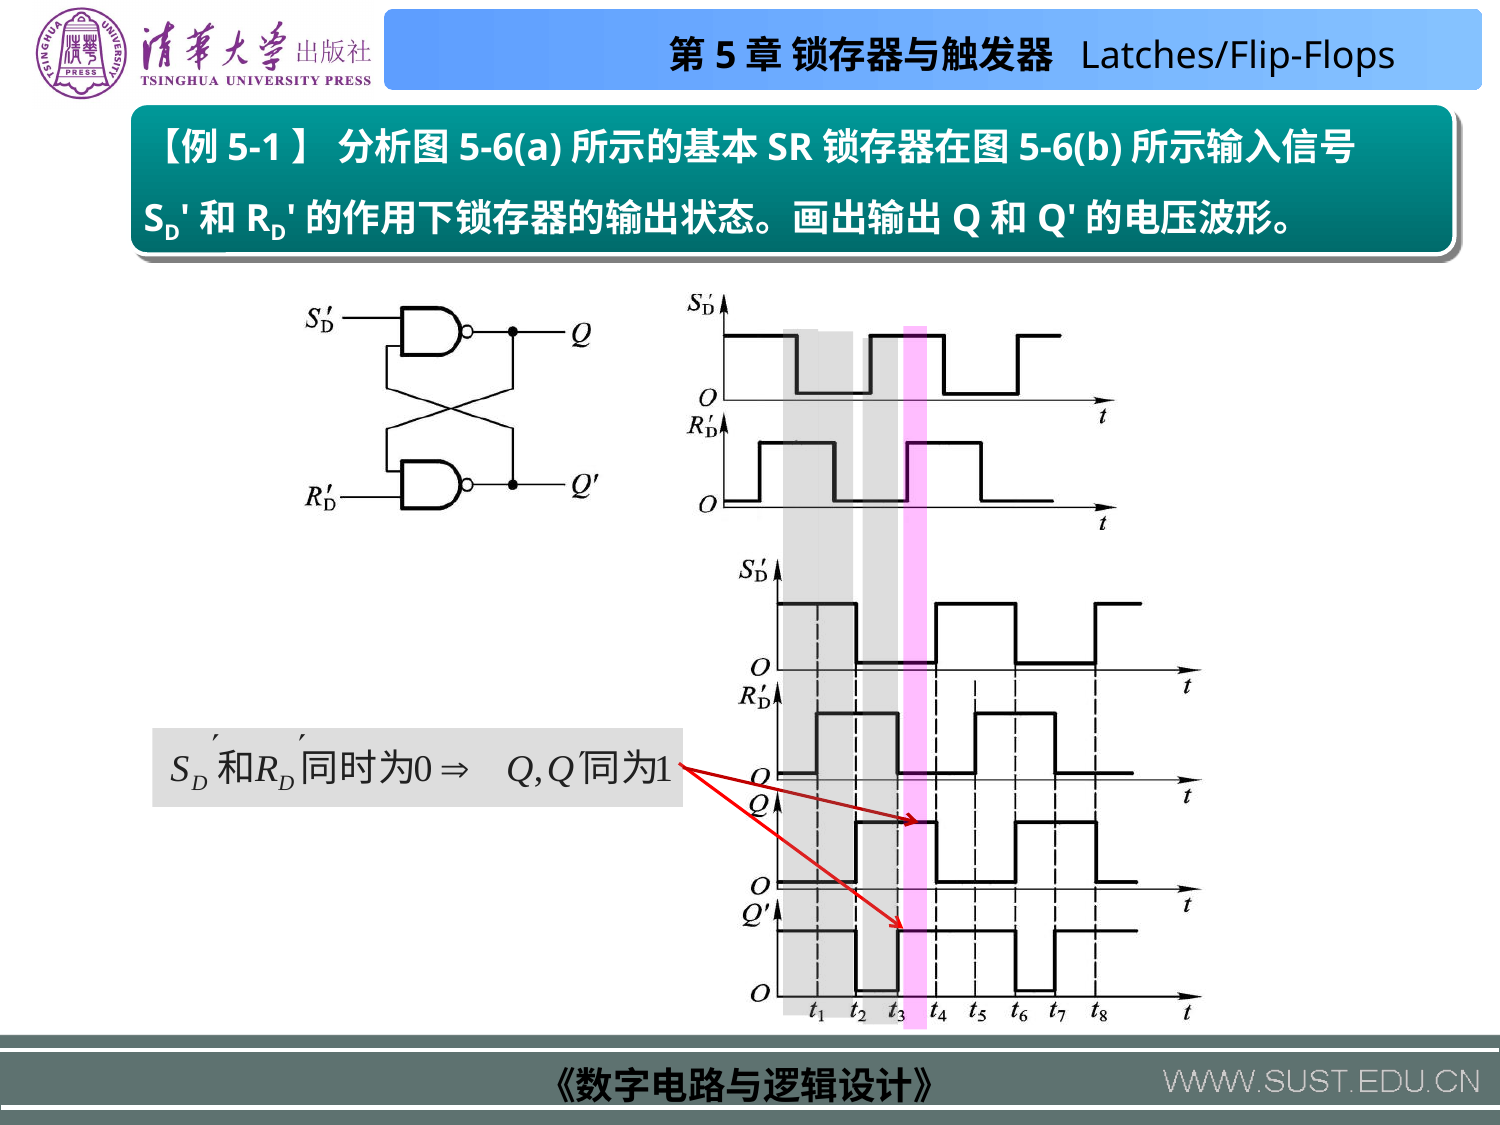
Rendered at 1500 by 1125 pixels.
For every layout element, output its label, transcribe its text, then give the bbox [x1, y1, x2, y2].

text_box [164, 727, 676, 797]
text_box 1. 门控SR锁存器 [1151, 1057, 1492, 1105]
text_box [694, 767, 919, 823]
text_box [152, 728, 683, 807]
picture [32, 0, 374, 109]
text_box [678, 763, 904, 929]
picture [288, 277, 1246, 1030]
text_box 【例5-1】 分析图5-6(a)所示的基本SR锁存器在图5-6(b)所示输入信号SD'和RD'的作用下锁存器的输出状态。画出输出Q和Q'的电压波形。 [128, 93, 1455, 253]
